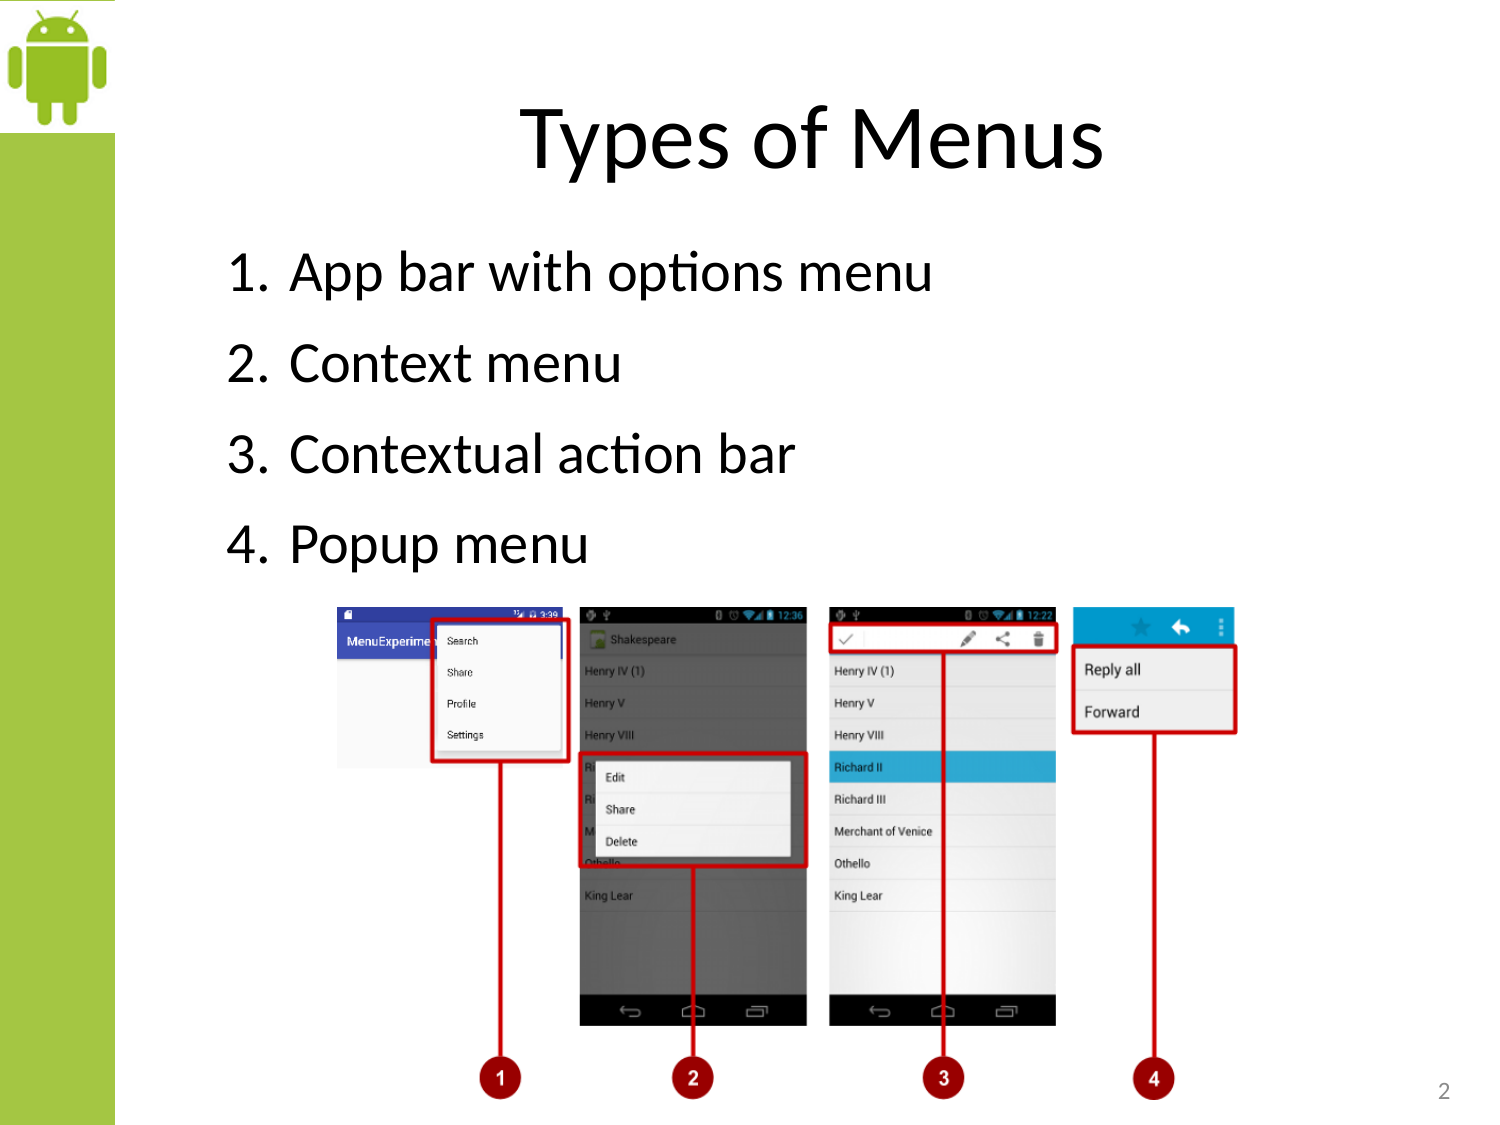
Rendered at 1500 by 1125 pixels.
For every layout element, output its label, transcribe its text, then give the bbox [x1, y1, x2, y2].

picture [337, 607, 1238, 1101]
list App bar with options menu Context menu Contextual action bar Popup menu [199, 226, 1337, 602]
picture [1219, 619, 1223, 636]
title Types of Menus [137, 38, 1488, 227]
slide_number 2 [1115, 1059, 1466, 1120]
picture [1173, 620, 1189, 635]
picture [0, 1, 116, 133]
